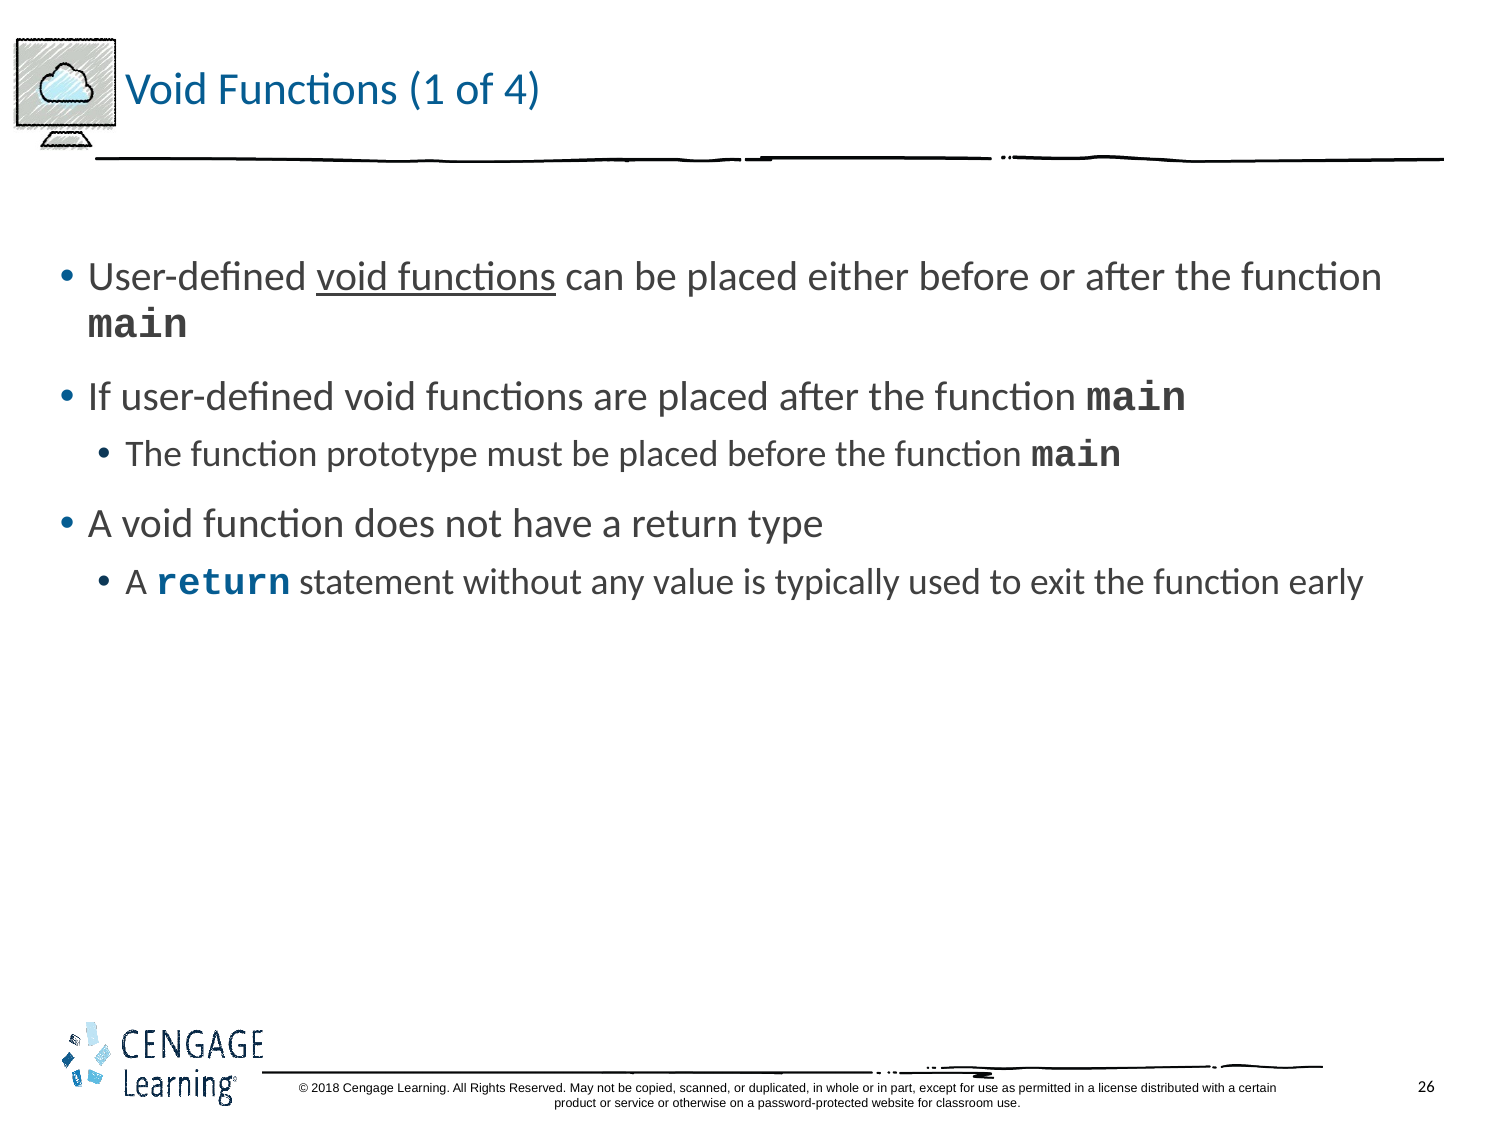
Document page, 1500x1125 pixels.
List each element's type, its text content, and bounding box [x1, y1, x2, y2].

title Void Functions (1 of 4) [125, 66, 1442, 116]
picture [62, 1022, 1323, 1106]
picture [13, 36, 117, 151]
picture [95, 155, 1444, 163]
list User-defined void functions can be placed either before or after the function main If user-defined void functions are placed after the function main The function prototype must be placed before the function main A void function does not have a return type A return statement without any value is typically used to exit the function early [59, 252, 1441, 607]
